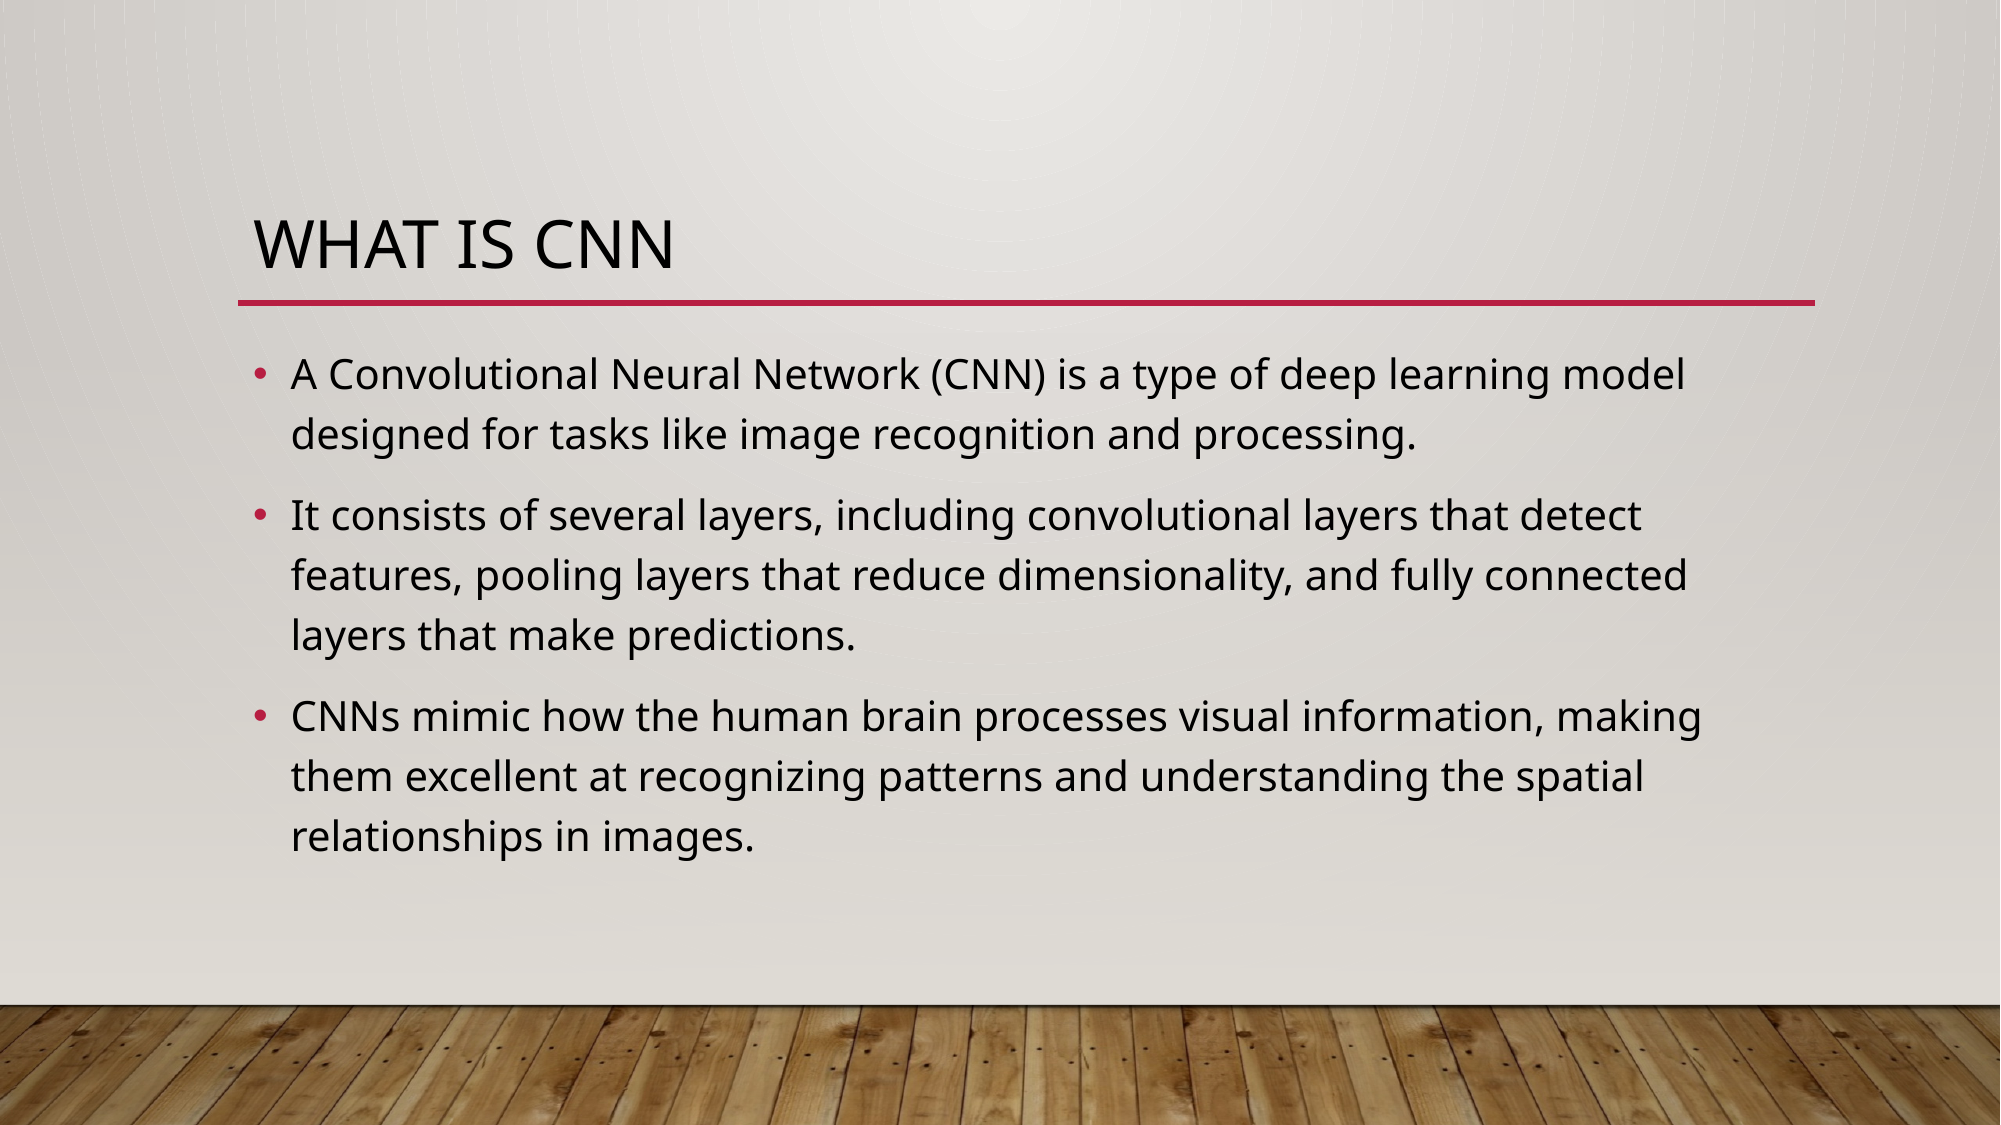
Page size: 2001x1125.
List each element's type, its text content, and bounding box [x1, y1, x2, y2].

title What is CNN [238, 131, 1814, 305]
list A Convolutional Neural Network (CNN) is a type of deep learning model designed for tasks like image recognition and processing. It consists of several layers, including convolutional layers that detect features, pooling layers that reduce dimensionality, and fully connected layers that make predictions. CNNs mimic how the human brain processes visual information, making them excellent at recognizing patterns and understanding the spatial relationships in images. [238, 330, 1814, 897]
picture [0, 1005, 2000, 1125]
